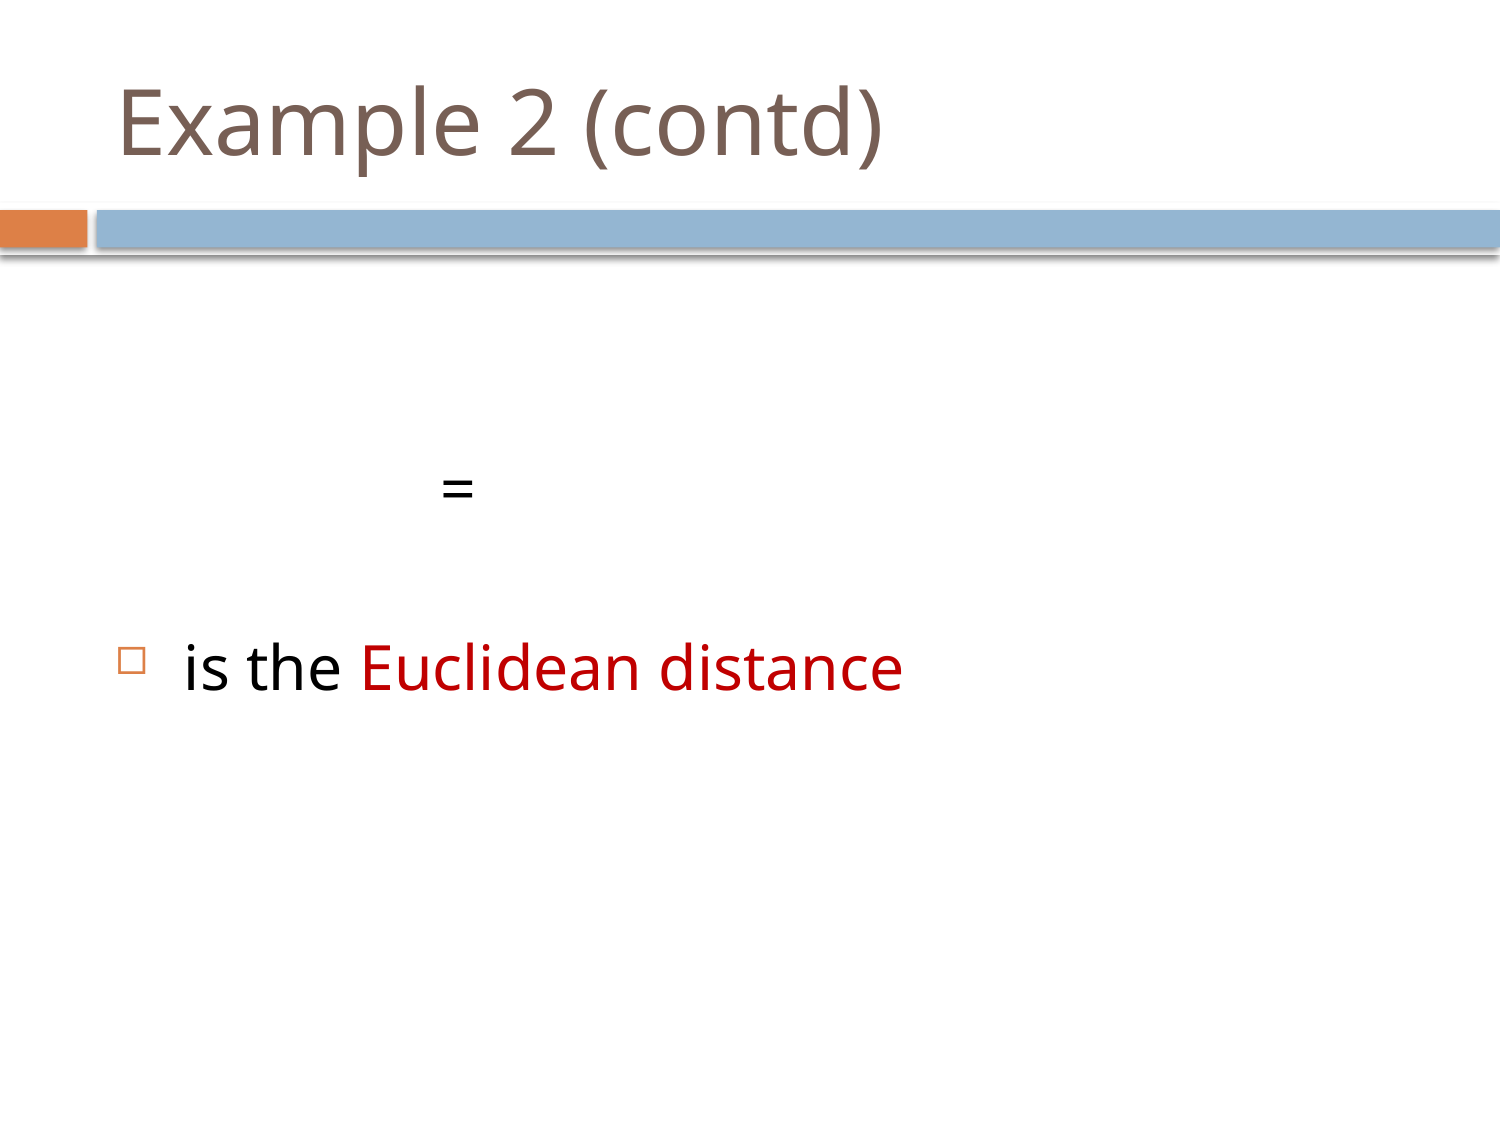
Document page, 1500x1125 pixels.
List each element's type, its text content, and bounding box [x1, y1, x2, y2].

title Example 2 (contd) [100, 37, 1438, 200]
